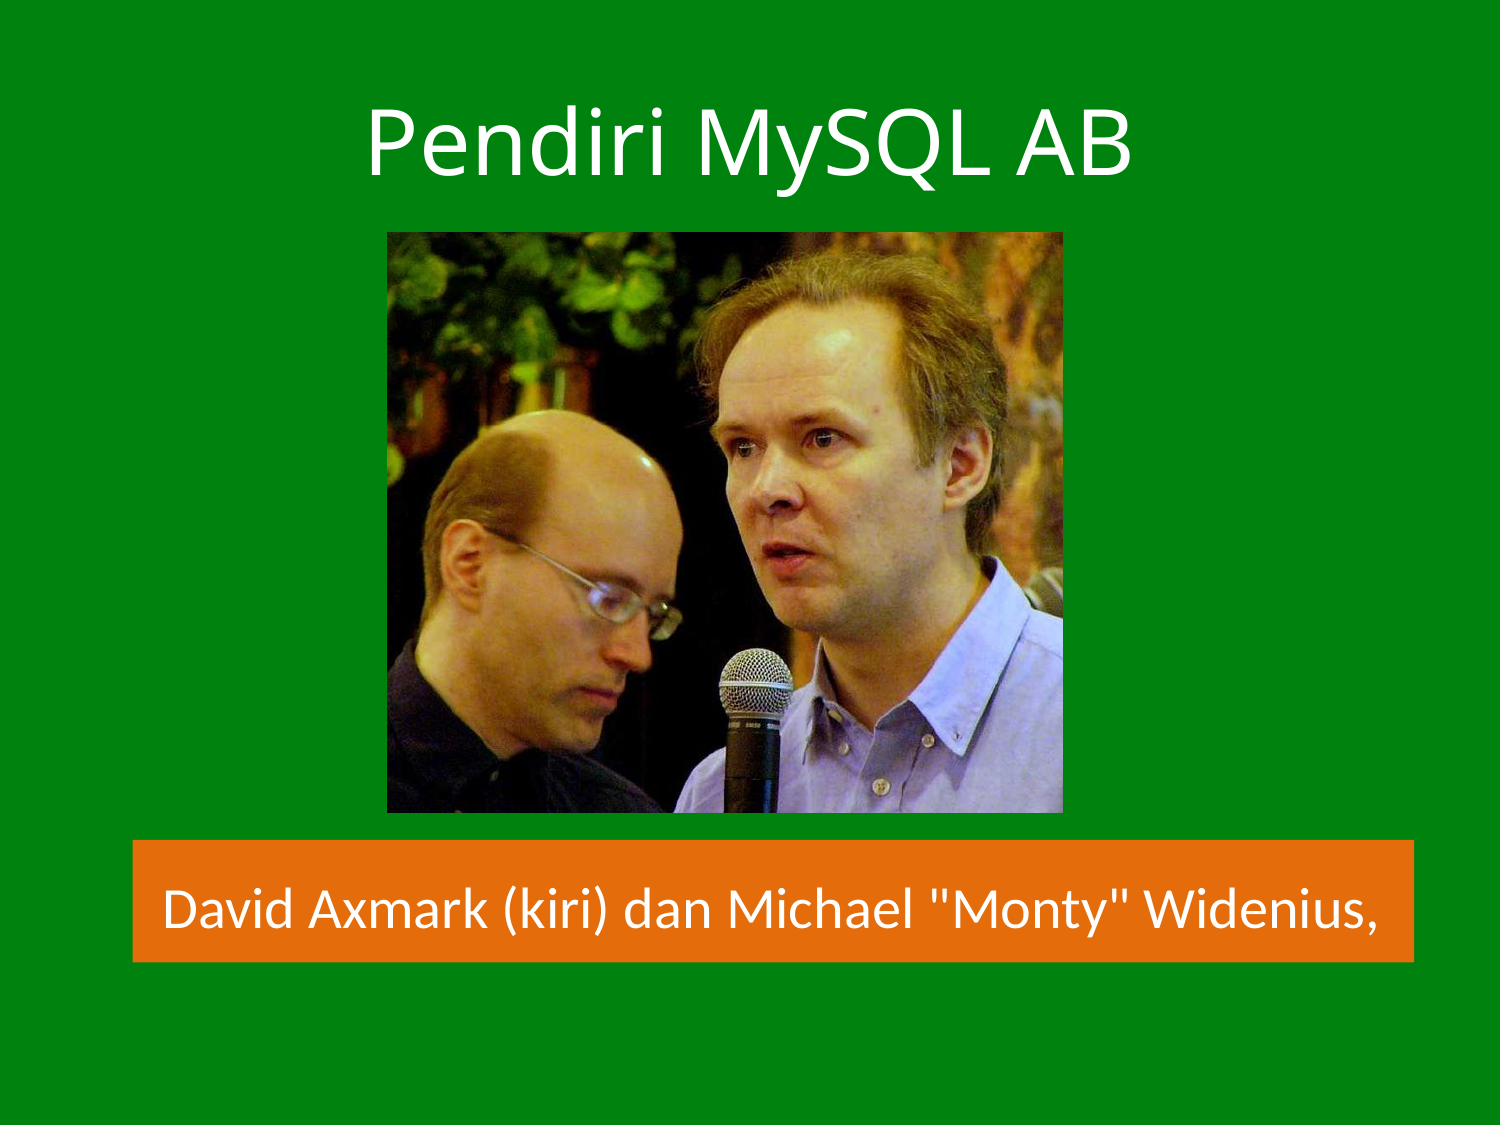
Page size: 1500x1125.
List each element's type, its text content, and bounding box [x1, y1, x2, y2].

title Pendiri MySQL AB [99, 45, 1400, 233]
text_box David Axmark (kiri) dan Michael "Monty" Widenius, [130, 838, 1416, 964]
picture [387, 232, 1063, 813]
